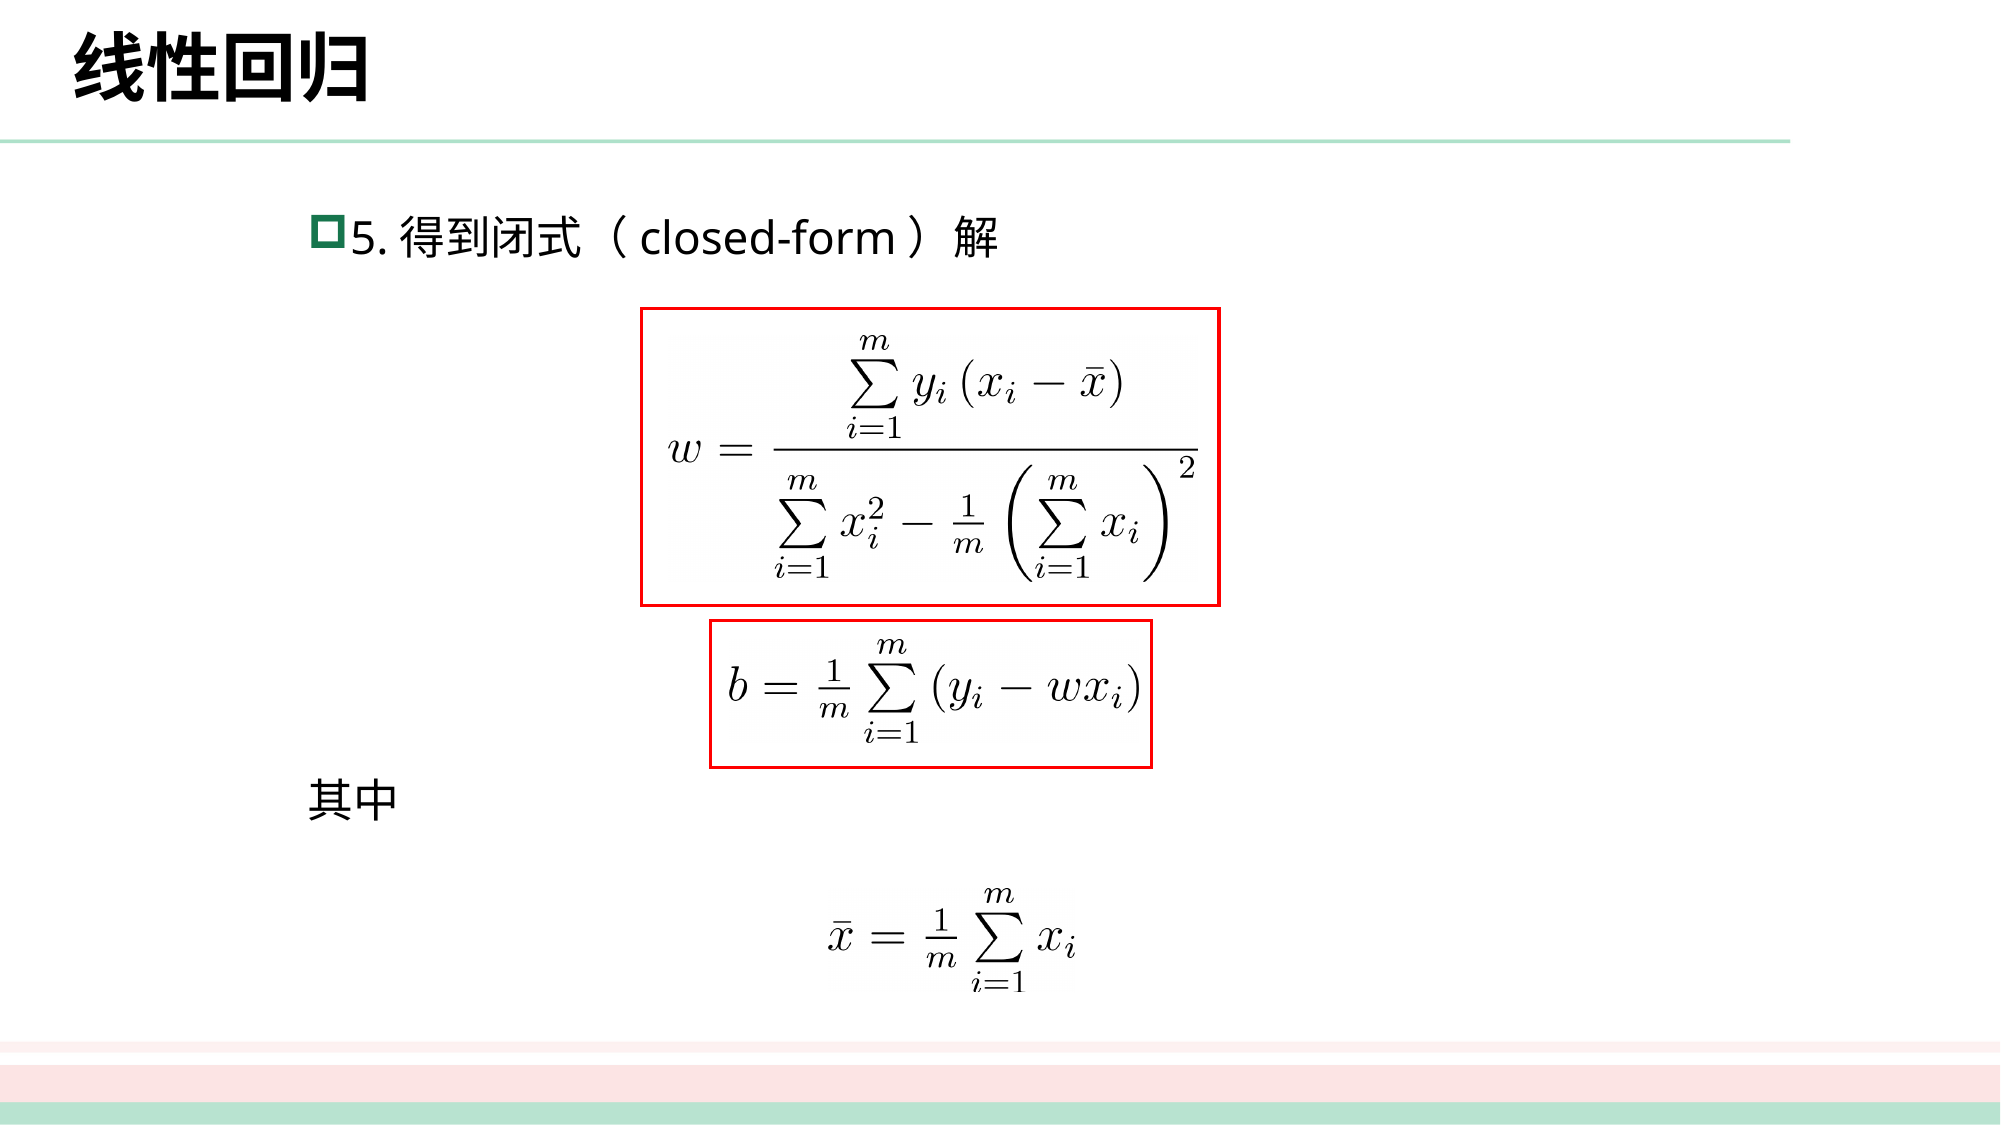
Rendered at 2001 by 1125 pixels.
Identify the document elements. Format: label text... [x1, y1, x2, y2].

list 5.得到闭式（closed-form）解 其中 [292, 207, 1707, 980]
picture [0, 0, 2001, 1125]
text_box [665, 331, 1200, 585]
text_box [726, 635, 1141, 746]
text_box [640, 308, 1220, 607]
text_box [709, 620, 1152, 769]
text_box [826, 884, 1077, 995]
title 线性回归 [56, 7, 1782, 135]
